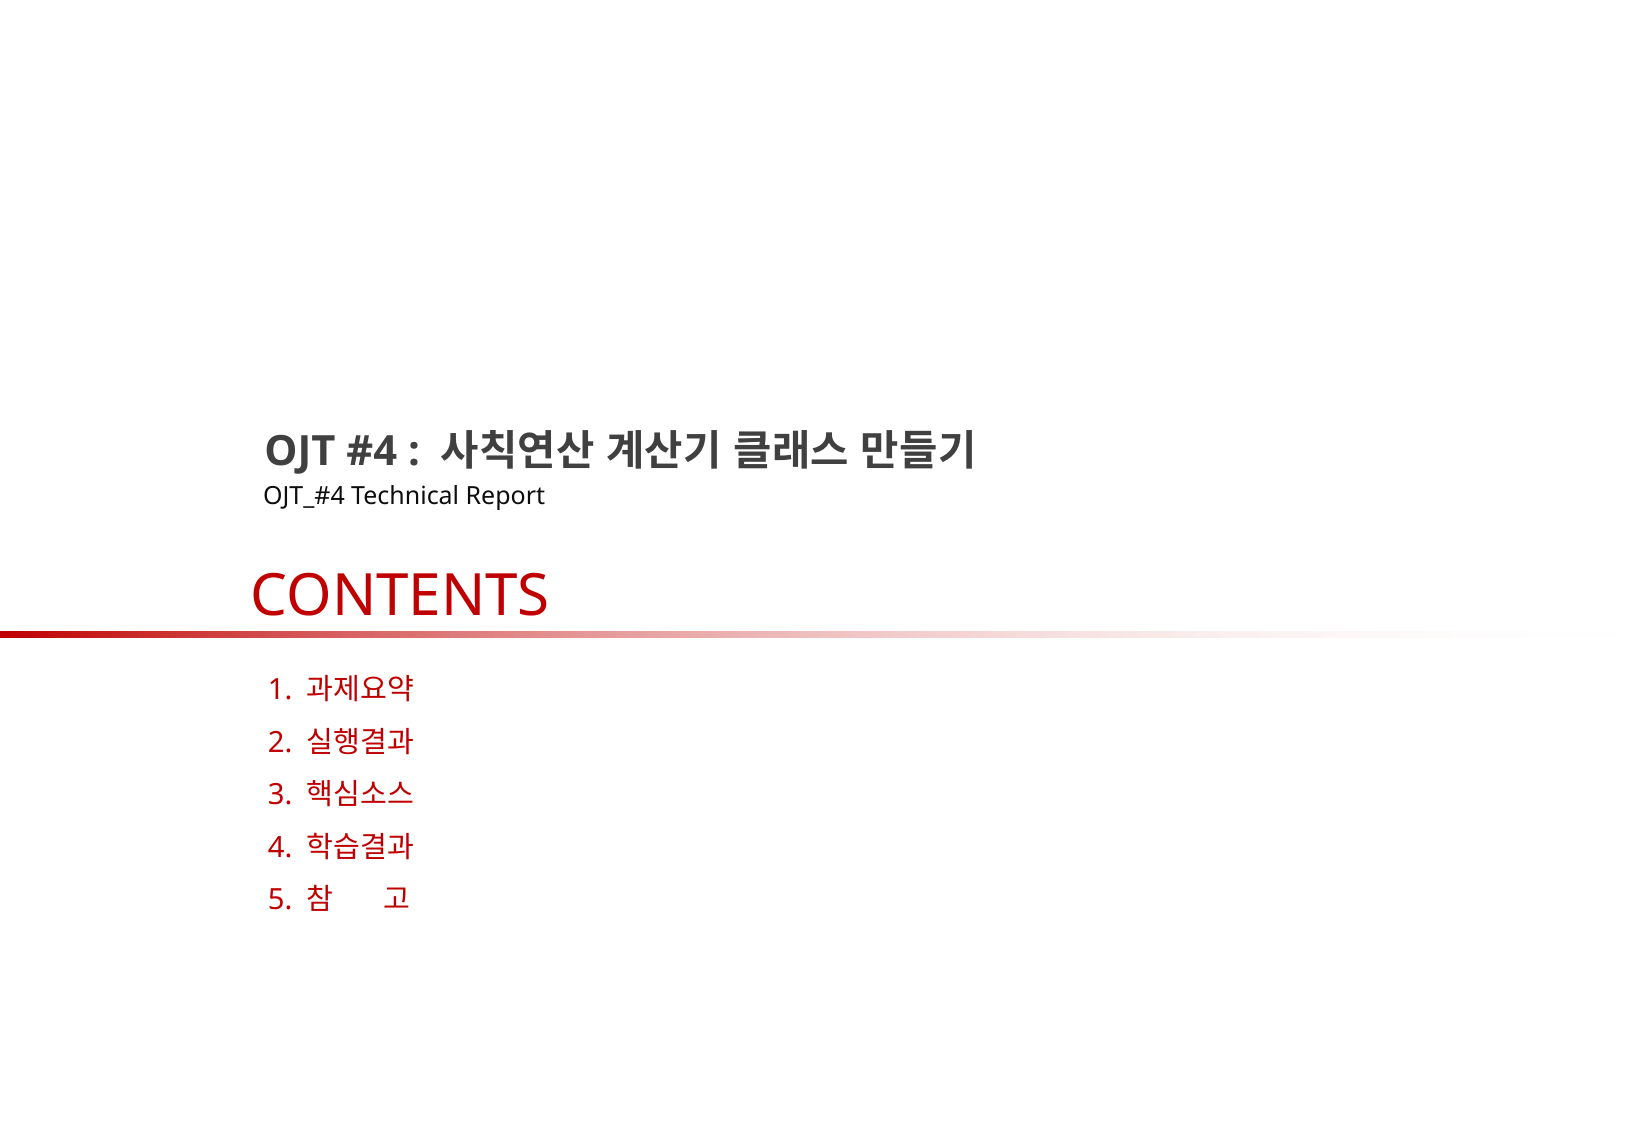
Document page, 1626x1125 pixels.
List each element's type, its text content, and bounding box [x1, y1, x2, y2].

text_box OJT_#4 Technical Report [248, 472, 561, 518]
text_box 1. 과제요약 2. 실행결과 3. 핵심소스 4. 학습결과 5. 참 고 [253, 645, 430, 923]
text_box OJT #4 : 사칙연산 계산기 클래스 만들기 [249, 391, 1063, 481]
